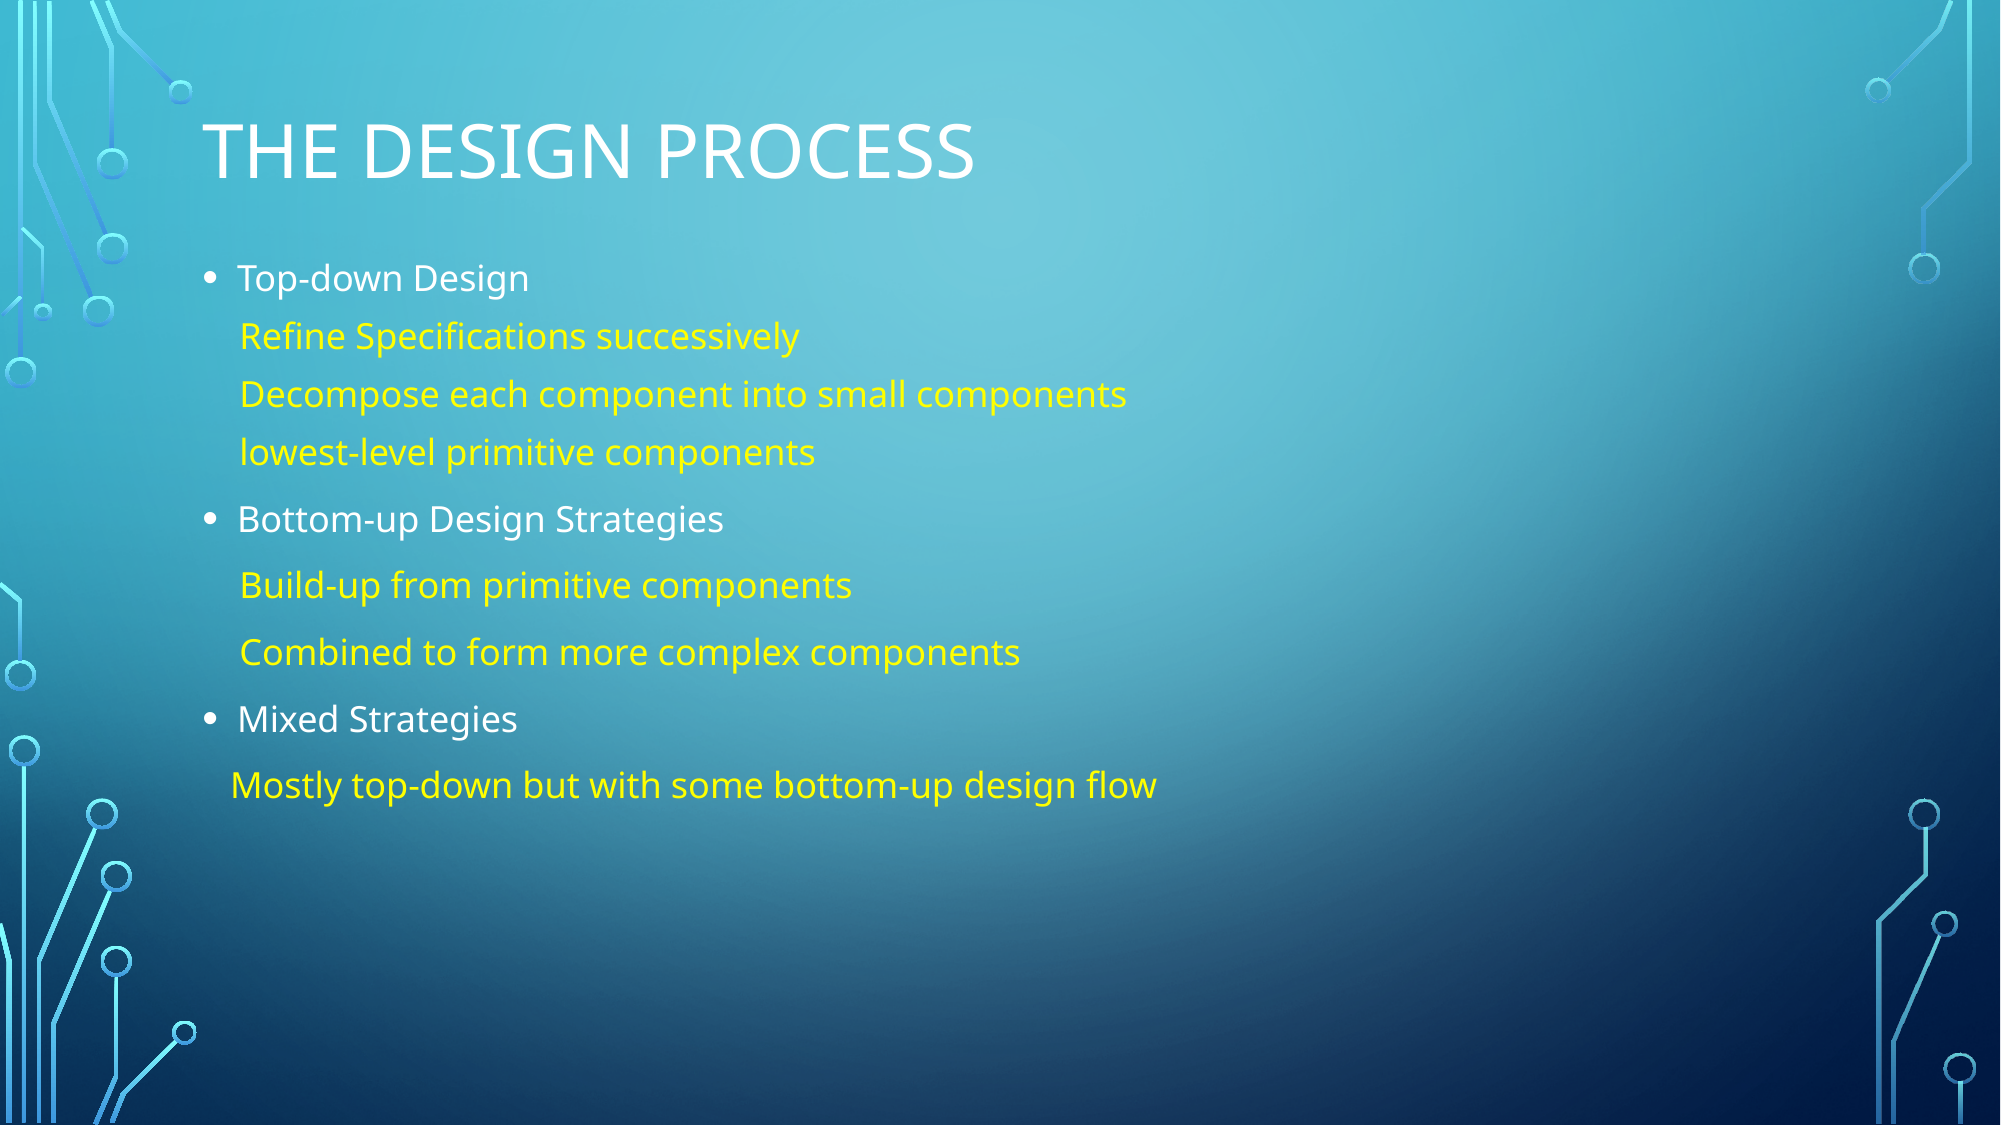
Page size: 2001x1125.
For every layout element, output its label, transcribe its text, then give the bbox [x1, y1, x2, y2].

list Top-down Design Refine Specifications successively Decompose each component into small components lowest-level primitive components Bottom-up Design Strategies Build-up from primitive components Combined to form more complex components Mixed Strategies Mostly top-down but with some bottom-up design flow [187, 238, 1813, 820]
title The Design Process [187, 32, 1813, 238]
